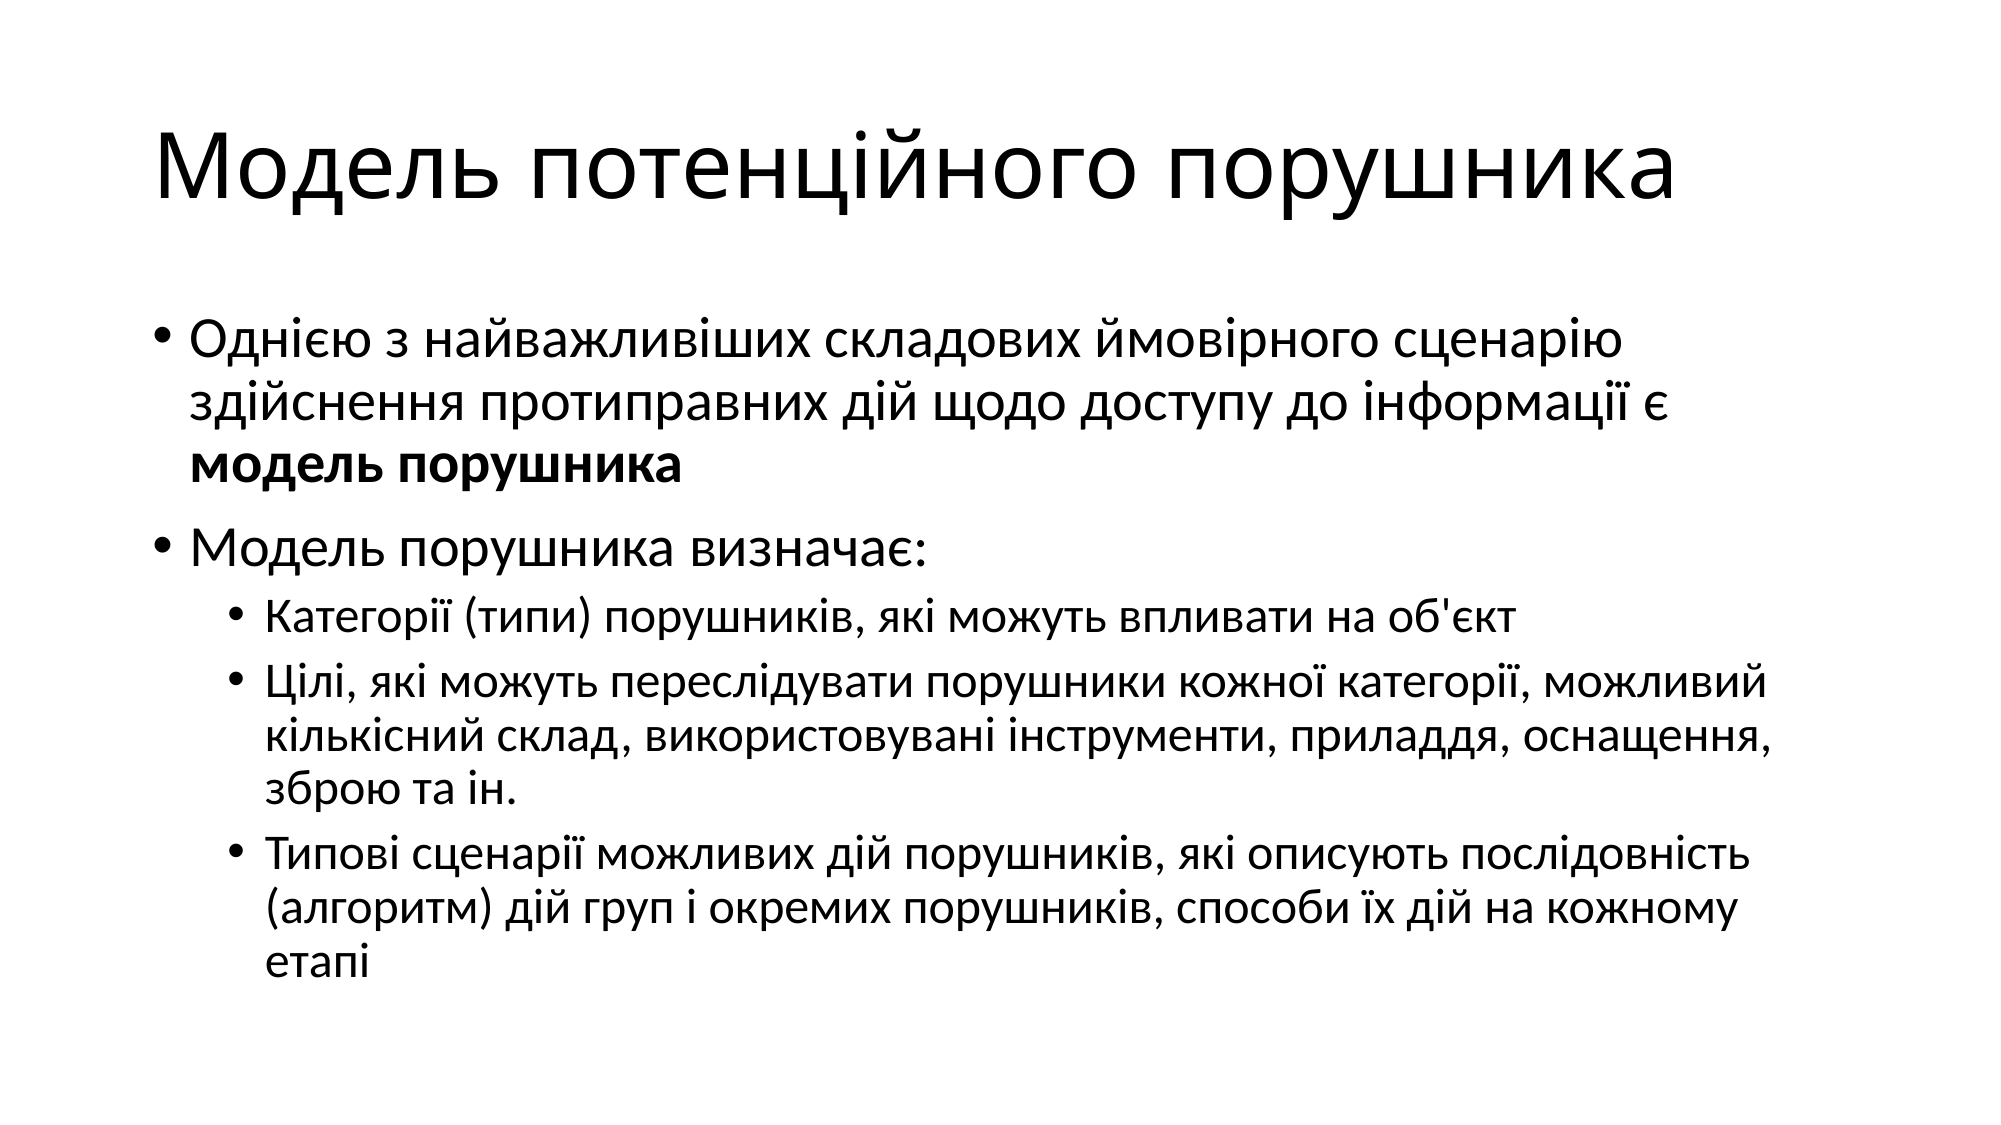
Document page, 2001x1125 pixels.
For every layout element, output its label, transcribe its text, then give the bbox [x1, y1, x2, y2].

title Модель потенційного порушника [137, 59, 1863, 278]
list Однією з найважливіших складових ймовірного сценарію здійснення протиправних дій щодо доступу до інформації є модель порушника Модель порушника визначає: Категорії (типи) порушників, які можуть впливати на об'єкт Цілі, які можуть переслідувати порушники кожної категорії, можливий кількісний склад, використовувані інструменти, приладдя, оснащення, зброю та ін. Типові сценарії можливих дій порушників, які описують послідовність (алгоритм) дій груп і окремих порушників, способи їх дій на кожному етапі [137, 299, 1863, 1014]
